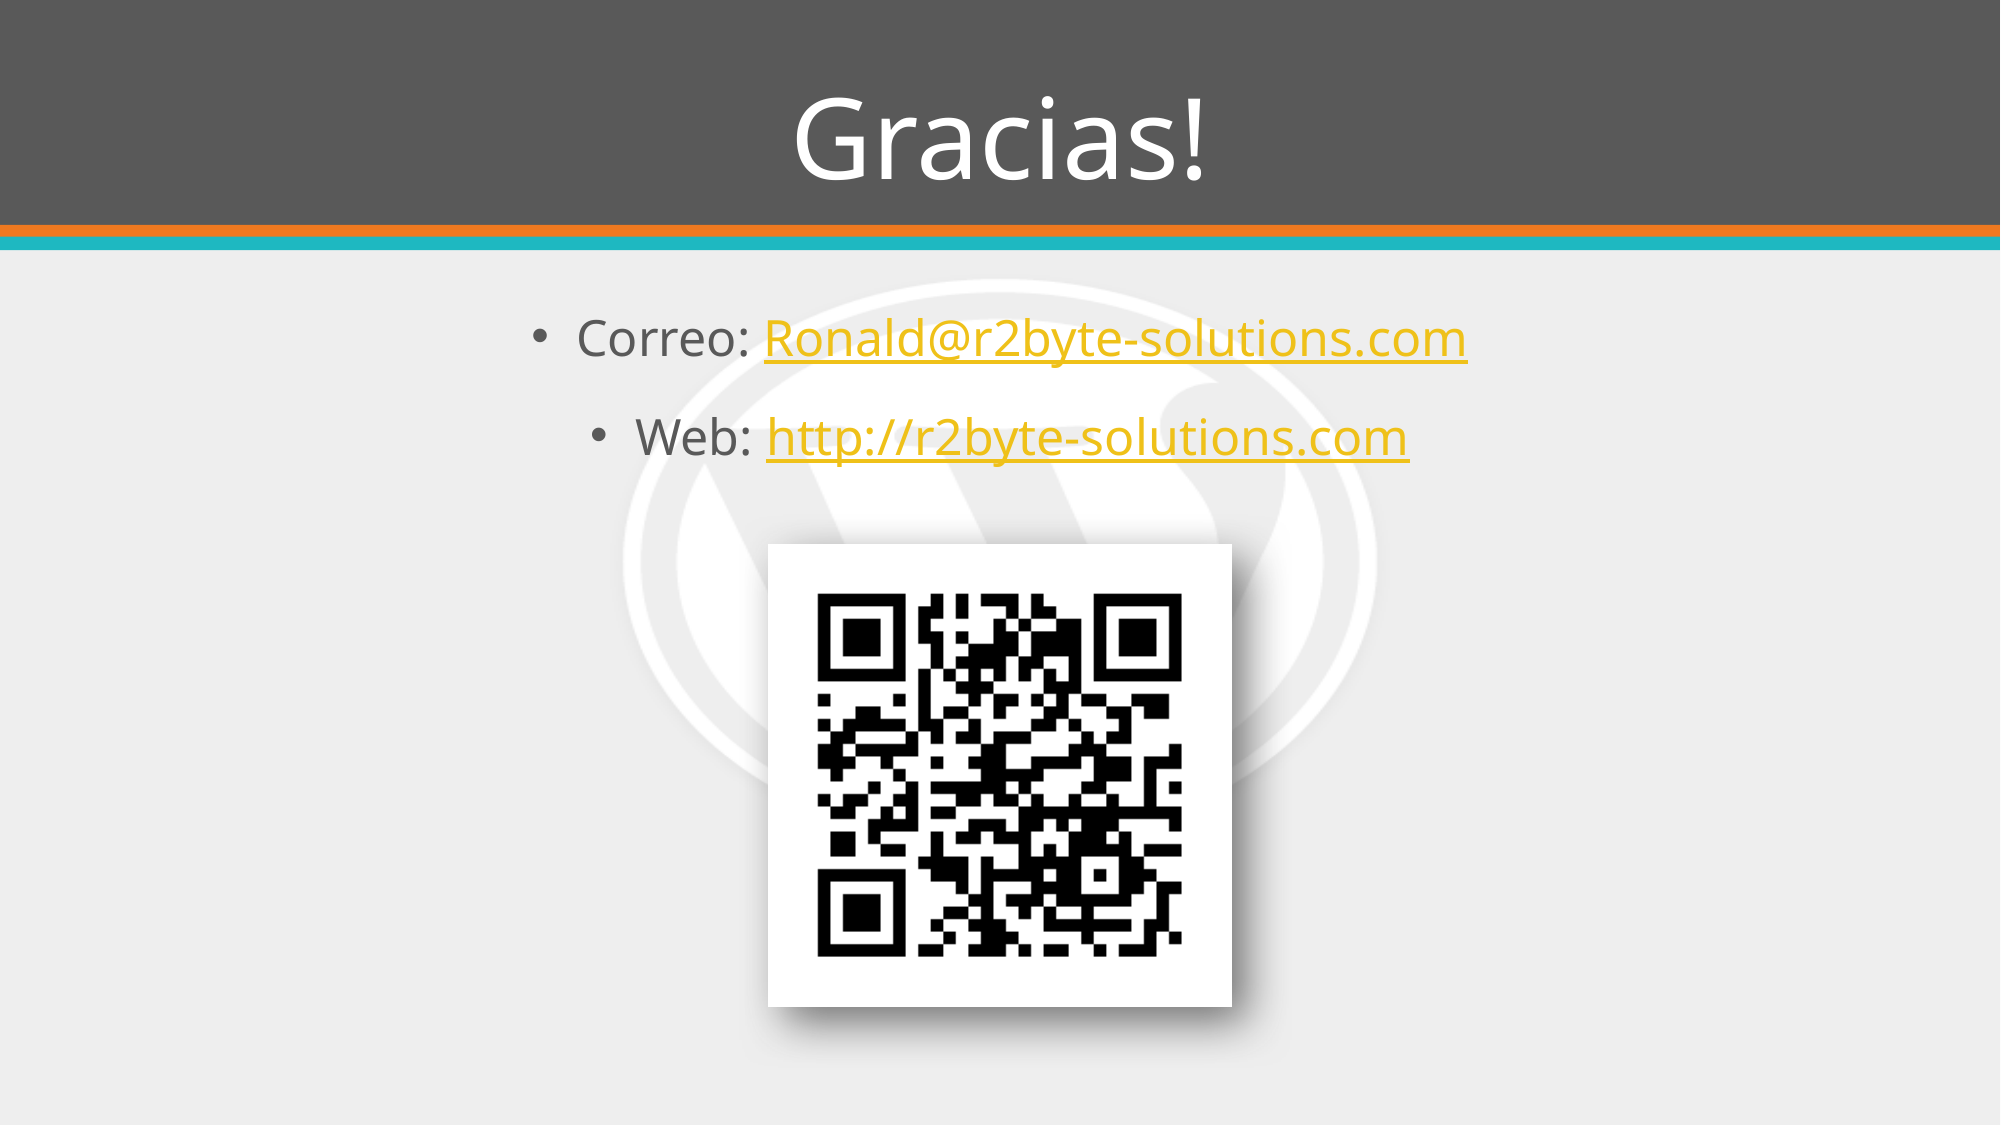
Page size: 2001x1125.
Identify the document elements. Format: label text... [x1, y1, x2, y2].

title Gracias! [212, 41, 1788, 212]
picture [0, 0, 2001, 1125]
list Correo: Ronald@r2byte-solutions.com Web: http://r2byte-solutions.com [212, 299, 1788, 1013]
